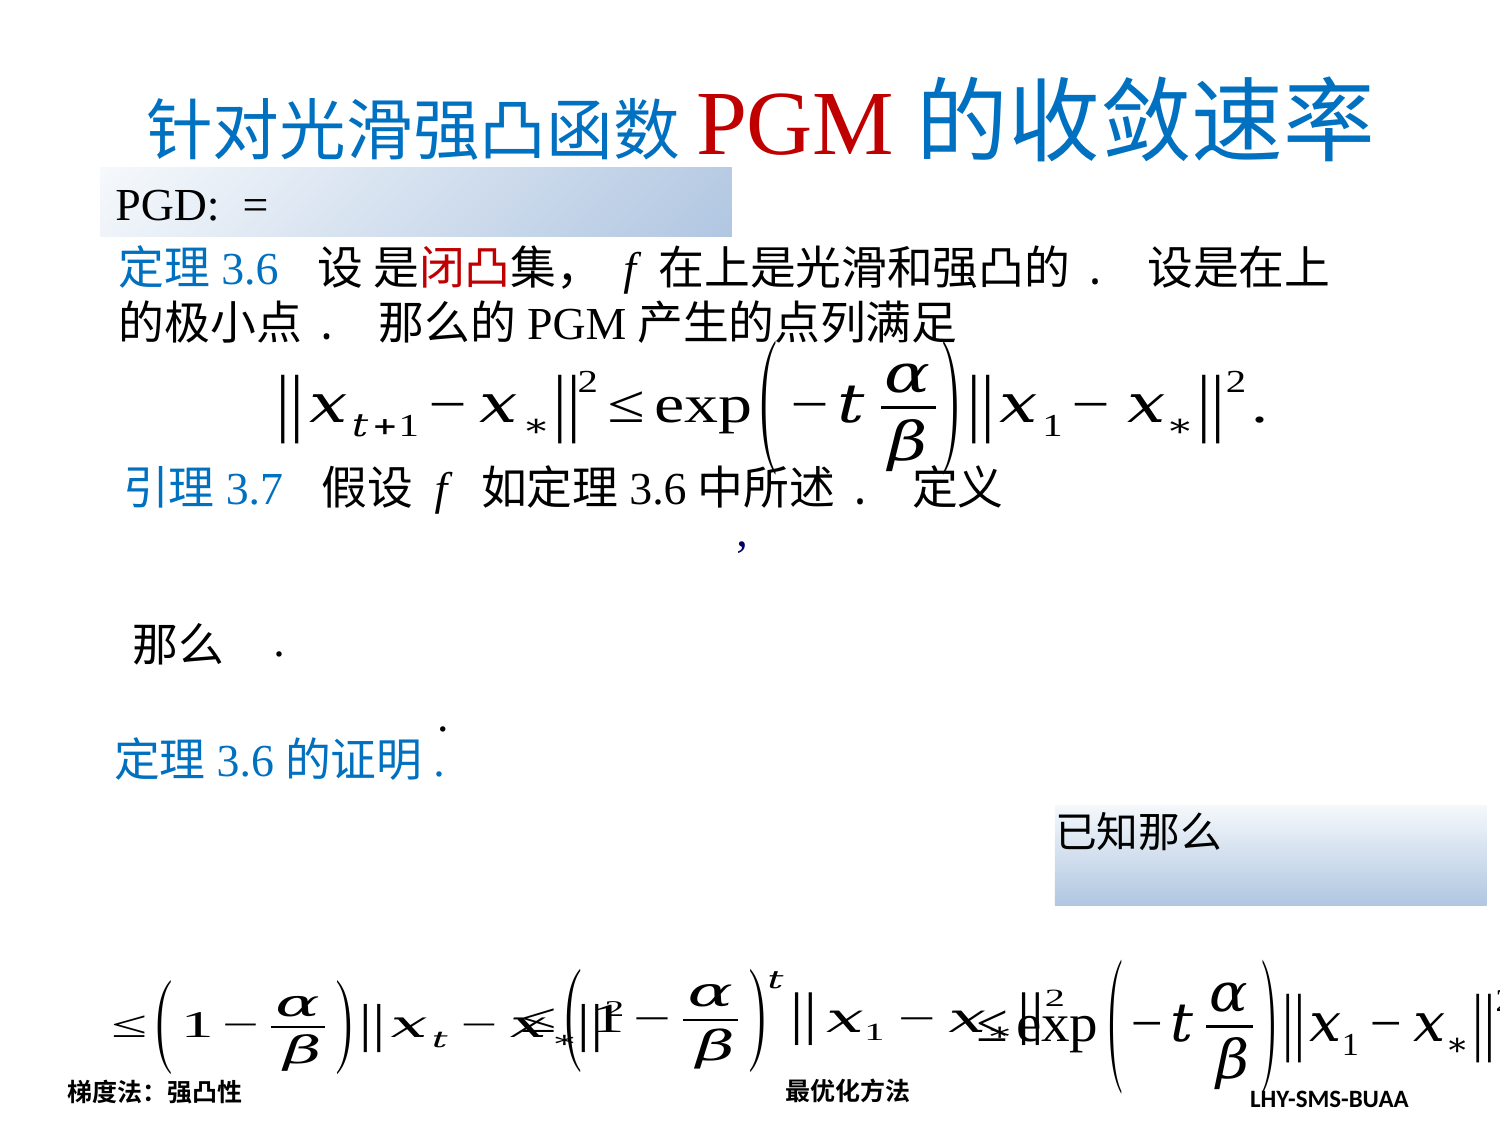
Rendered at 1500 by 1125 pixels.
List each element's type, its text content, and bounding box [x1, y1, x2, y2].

text_box 定理3.6的证明. [99, 723, 472, 793]
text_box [103, 231, 1381, 455]
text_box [108, 450, 1439, 705]
text_box 针对光滑强凸函数PGM的收敛速率 [40, 55, 1482, 180]
